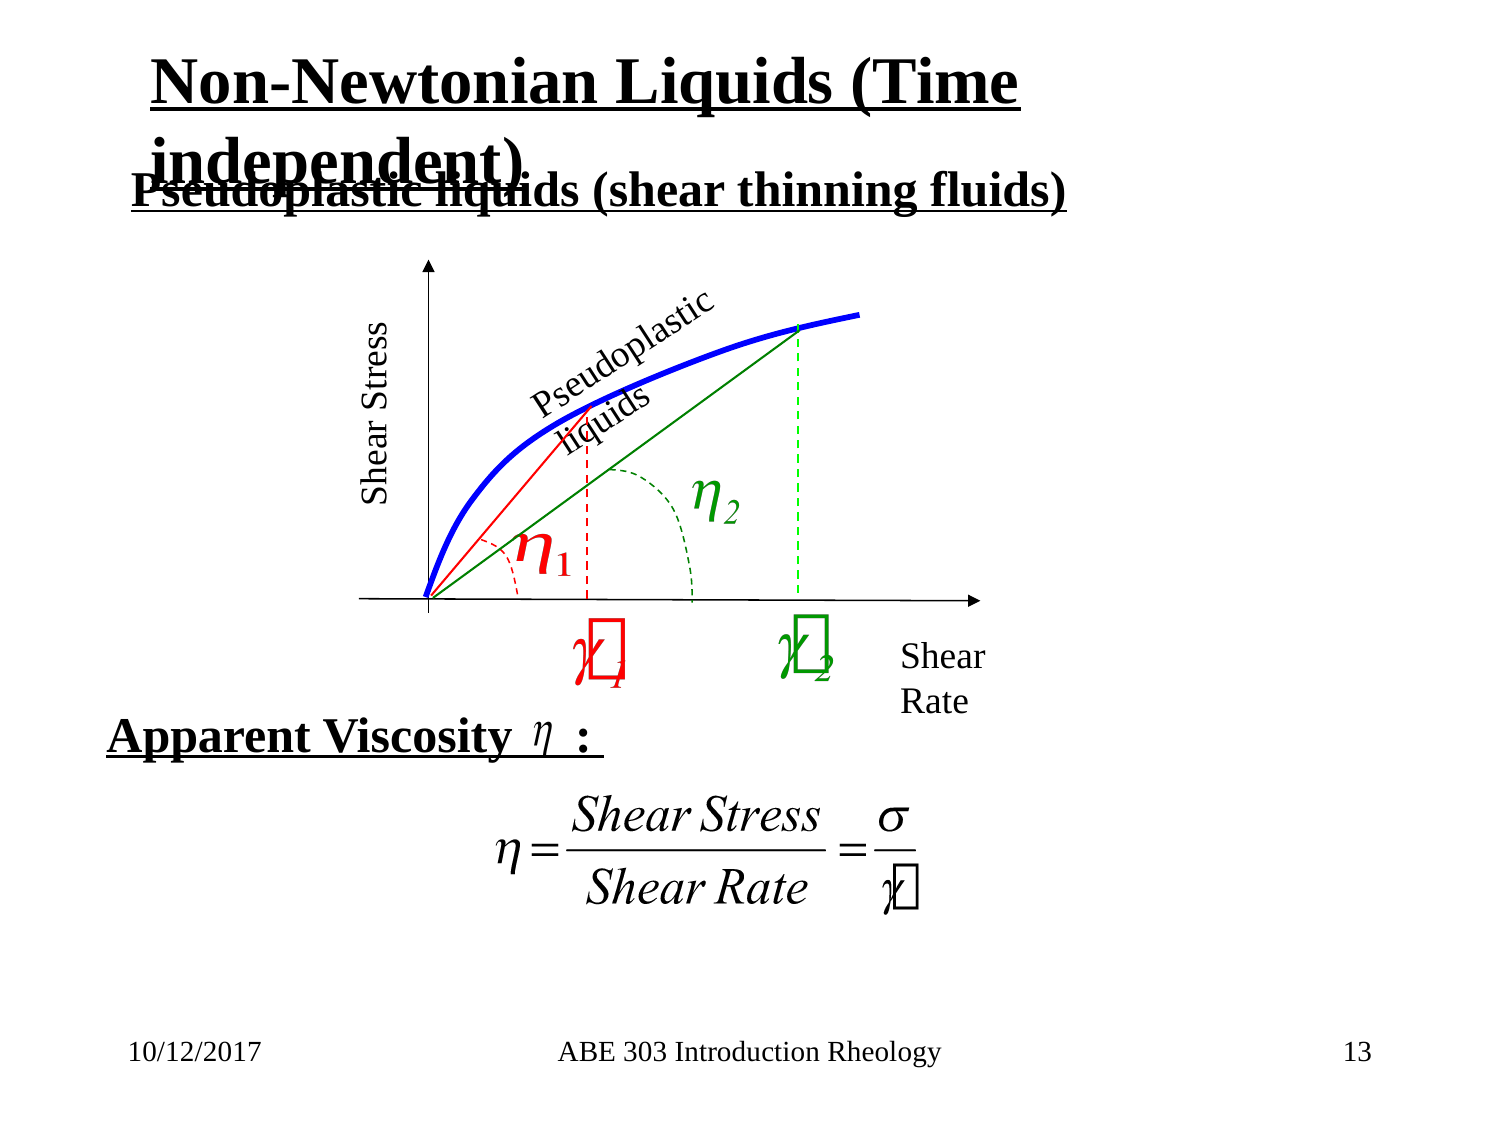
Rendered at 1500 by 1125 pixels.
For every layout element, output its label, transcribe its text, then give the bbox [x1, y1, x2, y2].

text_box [91, 694, 624, 770]
picture [489, 781, 926, 928]
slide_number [112, 1025, 425, 1100]
text_box Non-Newtonian Liquids (Time independent) [135, 29, 1427, 125]
text_box Pseudoplastic liquids (shear thinning fluids) [115, 149, 1083, 225]
footer ABE 303 Introduction Rheology [512, 1025, 988, 1100]
slide_number ‹#› [1074, 1025, 1388, 1100]
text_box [340, 199, 1080, 696]
